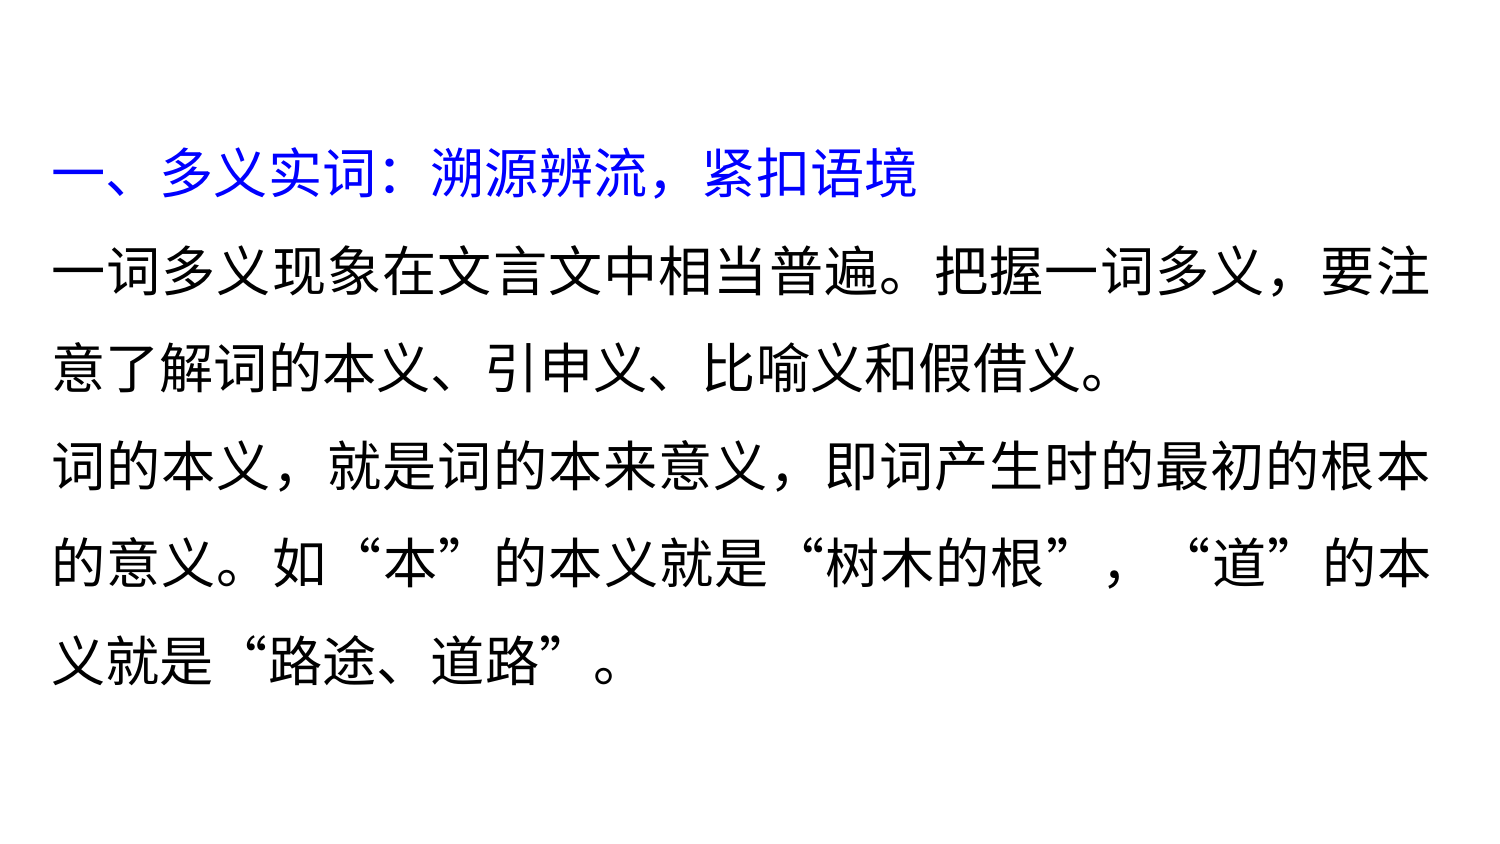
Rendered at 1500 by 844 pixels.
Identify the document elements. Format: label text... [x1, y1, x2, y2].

text_box 一、多义实词：溯源辨流，紧扣语境 一词多义现象在文言文中相当普遍。把握一词多义，要注意了解词的本义、引申义、比喻义和假借义。 词的本义，就是词的本来意义，即词产生时的最初的根本的意义。如“本”的本义就是“树木的根”，“道”的本义就是“路途、道路”。 [36, 99, 1447, 700]
